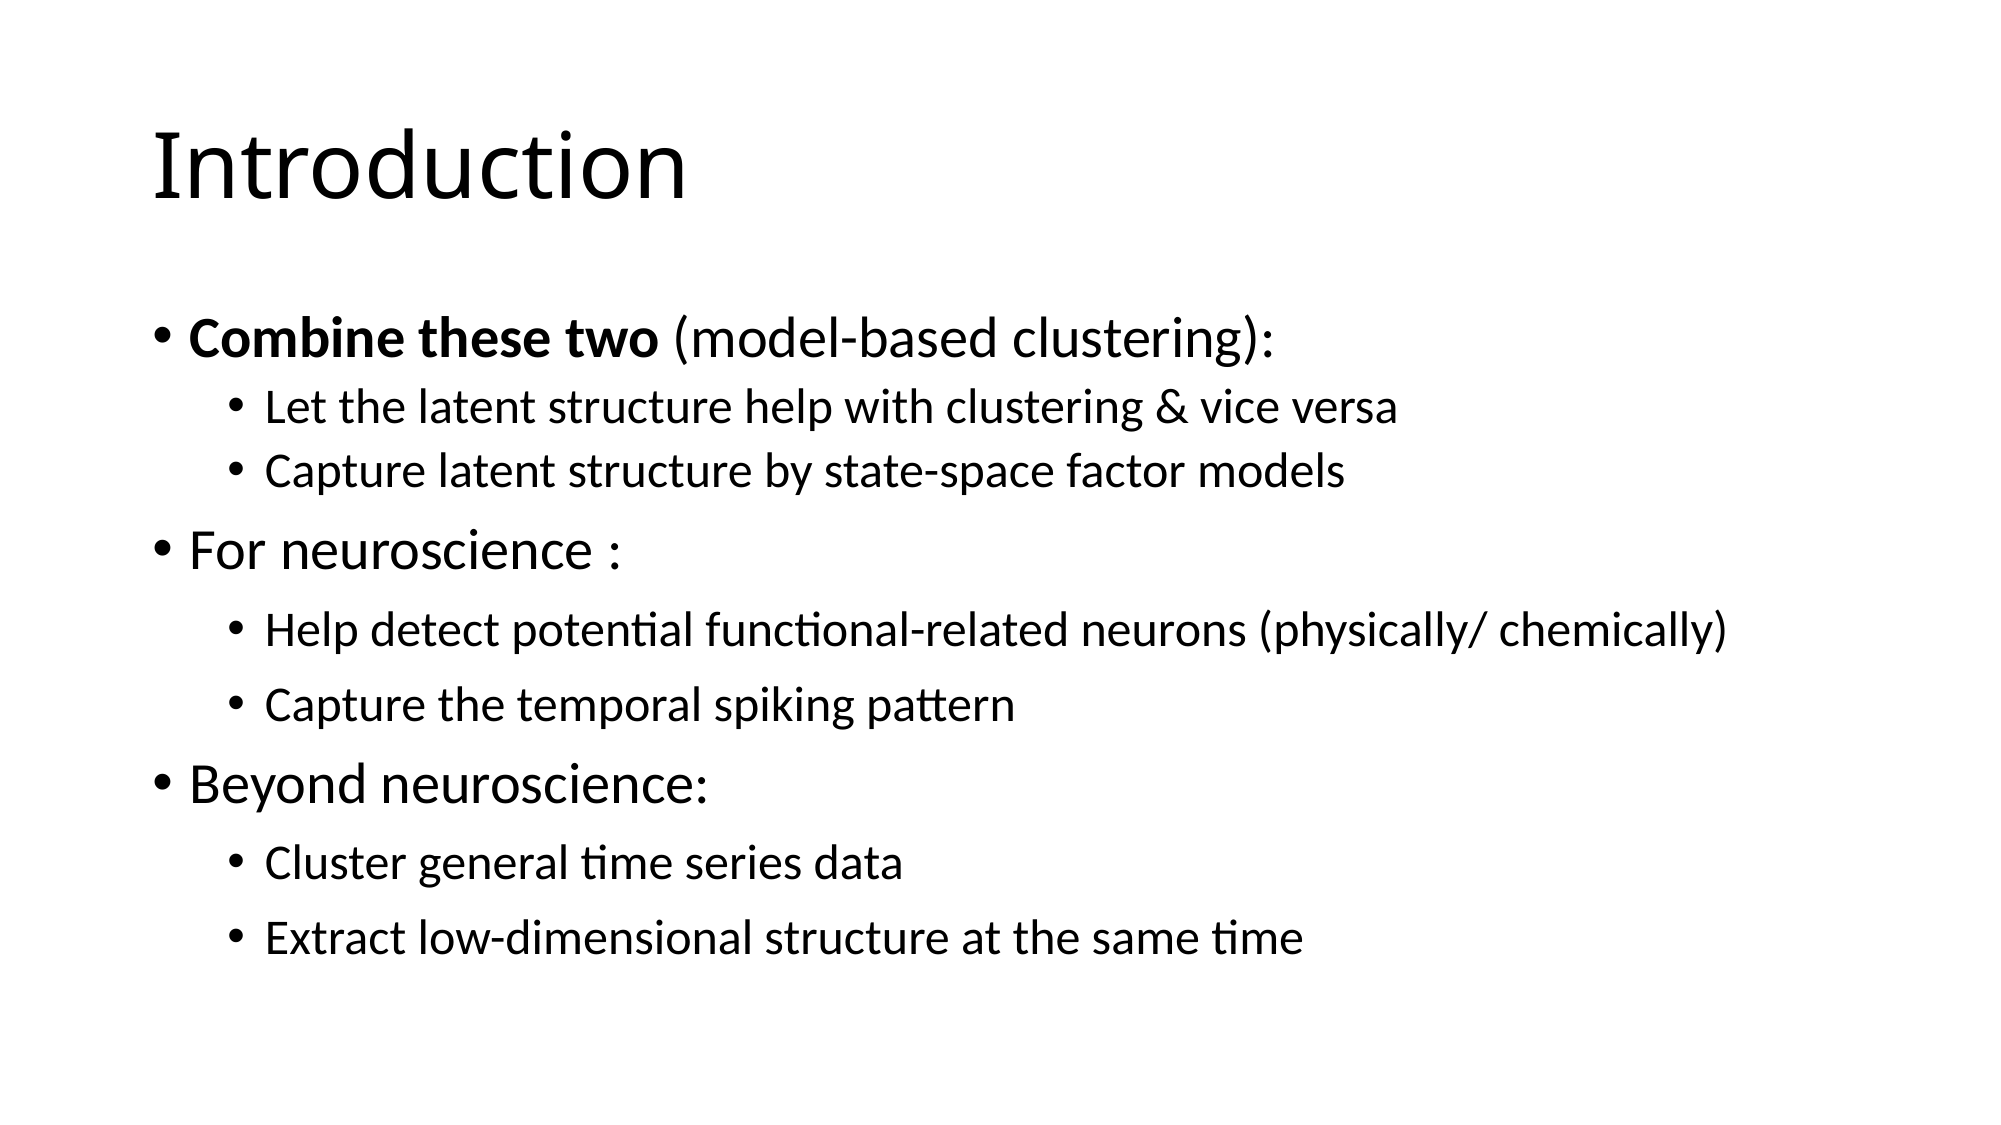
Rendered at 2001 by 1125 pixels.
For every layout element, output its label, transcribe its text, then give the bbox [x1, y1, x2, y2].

list Combine these two (model-based clustering): Let the latent structure help with clustering & vice versa Capture latent structure by state-space factor models For neuroscience : Help detect potential functional-related neurons (physically/ chemically) Capture the temporal spiking pattern Beyond neuroscience: Cluster general time series data Extract low-dimensional structure at the same time [137, 299, 1863, 1014]
title Introduction [137, 59, 1863, 278]
